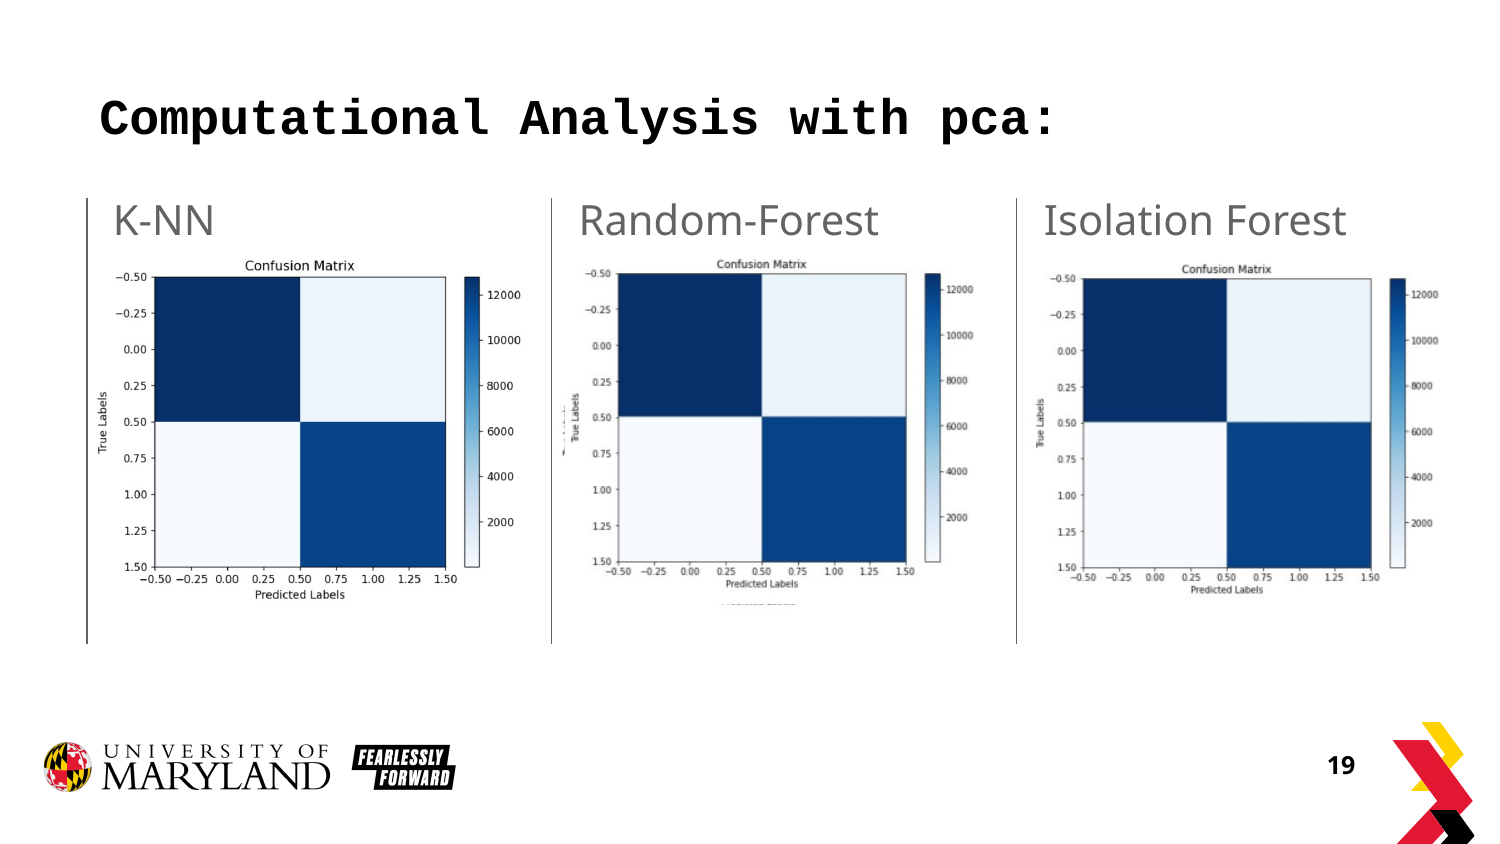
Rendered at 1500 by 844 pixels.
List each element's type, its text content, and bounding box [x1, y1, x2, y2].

title Computational Analysis with pca: [99, 63, 1475, 166]
picture [1030, 262, 1457, 610]
picture [91, 259, 547, 604]
picture [559, 257, 991, 610]
picture [43, 742, 456, 792]
subtitle Random-Forest [578, 186, 991, 254]
subtitle K-NN [112, 186, 526, 254]
picture [1343, 722, 1475, 844]
slide_number 19 [1280, 734, 1371, 800]
subtitle Isolation Forest [1043, 186, 1456, 254]
